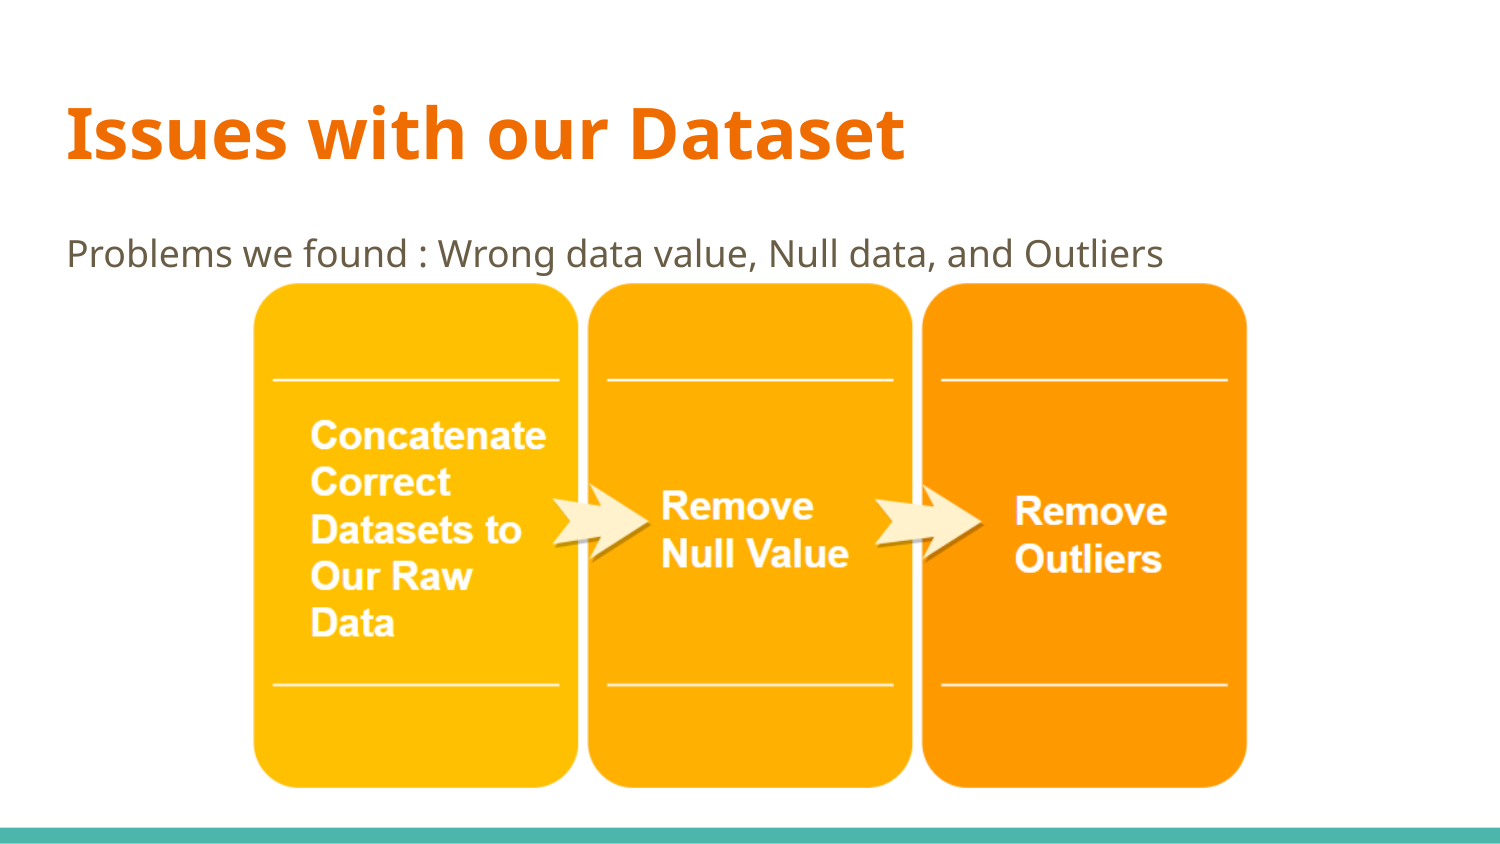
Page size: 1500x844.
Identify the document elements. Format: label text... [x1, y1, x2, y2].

title Issues with our Dataset [51, 72, 1449, 189]
picture [239, 278, 1261, 800]
list Problems we found : Wrong data value, Null data, and Outliers [51, 207, 1449, 750]
